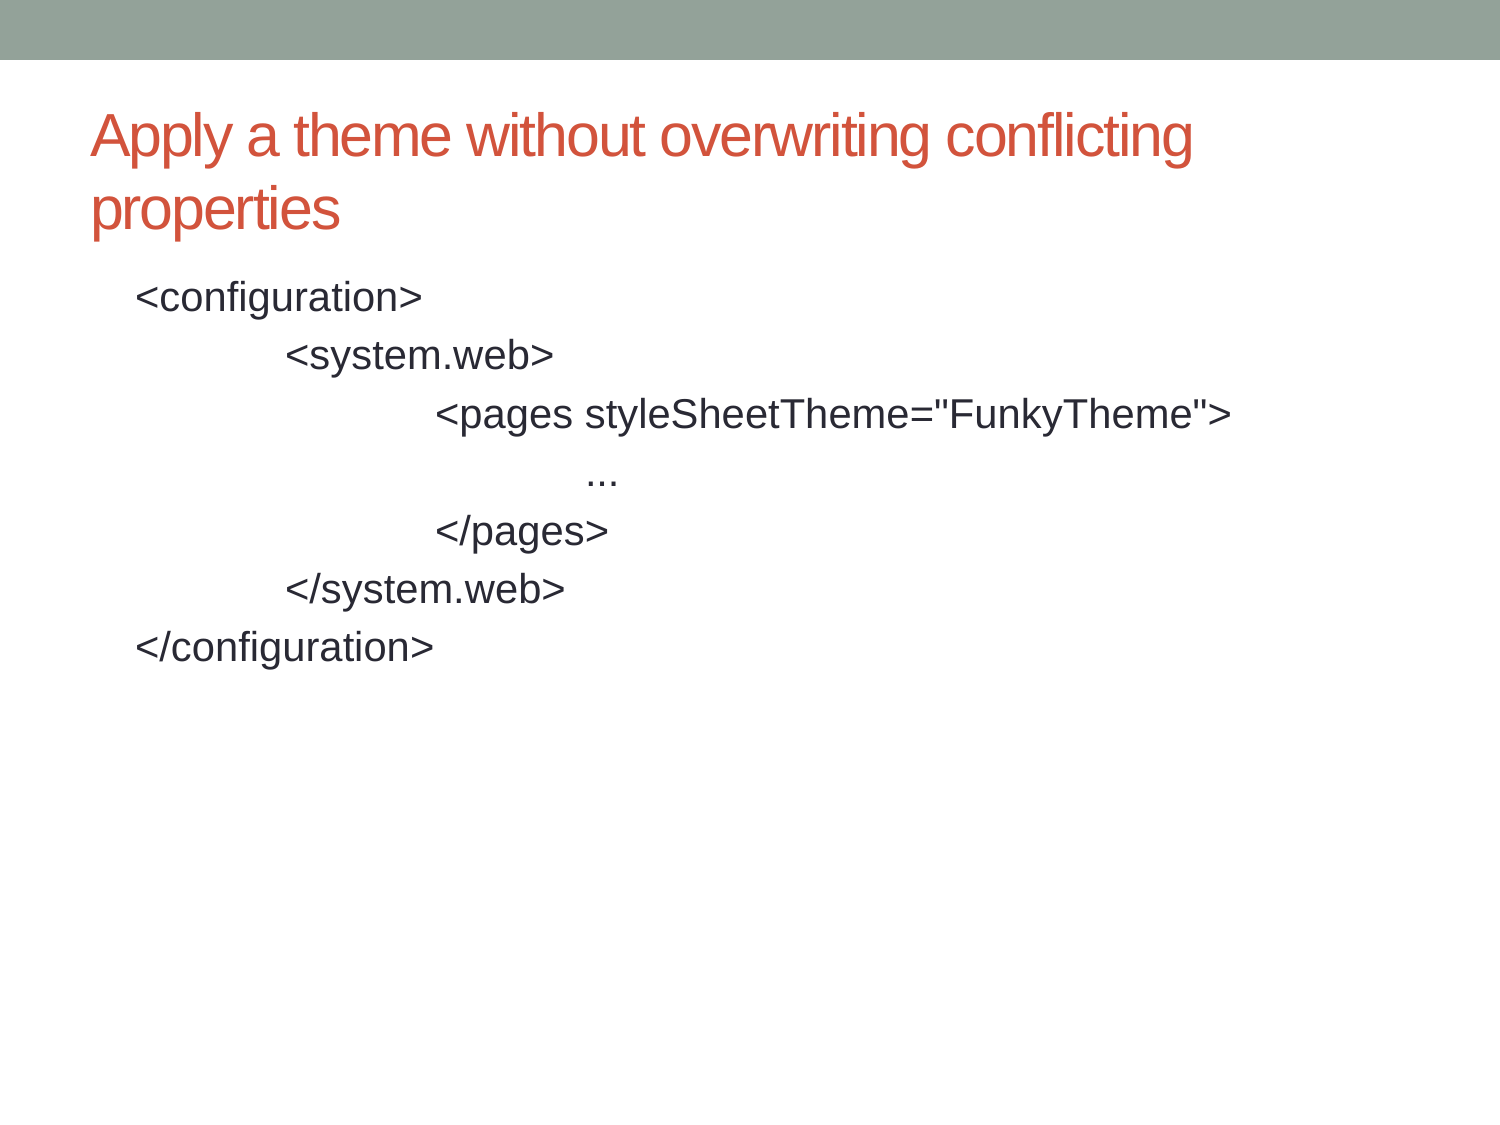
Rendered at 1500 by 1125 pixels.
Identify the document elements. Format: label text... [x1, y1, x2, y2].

title Apply a theme without overwriting conflicting properties [75, 87, 1425, 250]
list <configuration> <system.web> <pages styleSheetTheme="FunkyTheme"> ... </pages> </system.web> </configuration> [75, 262, 1425, 1063]
